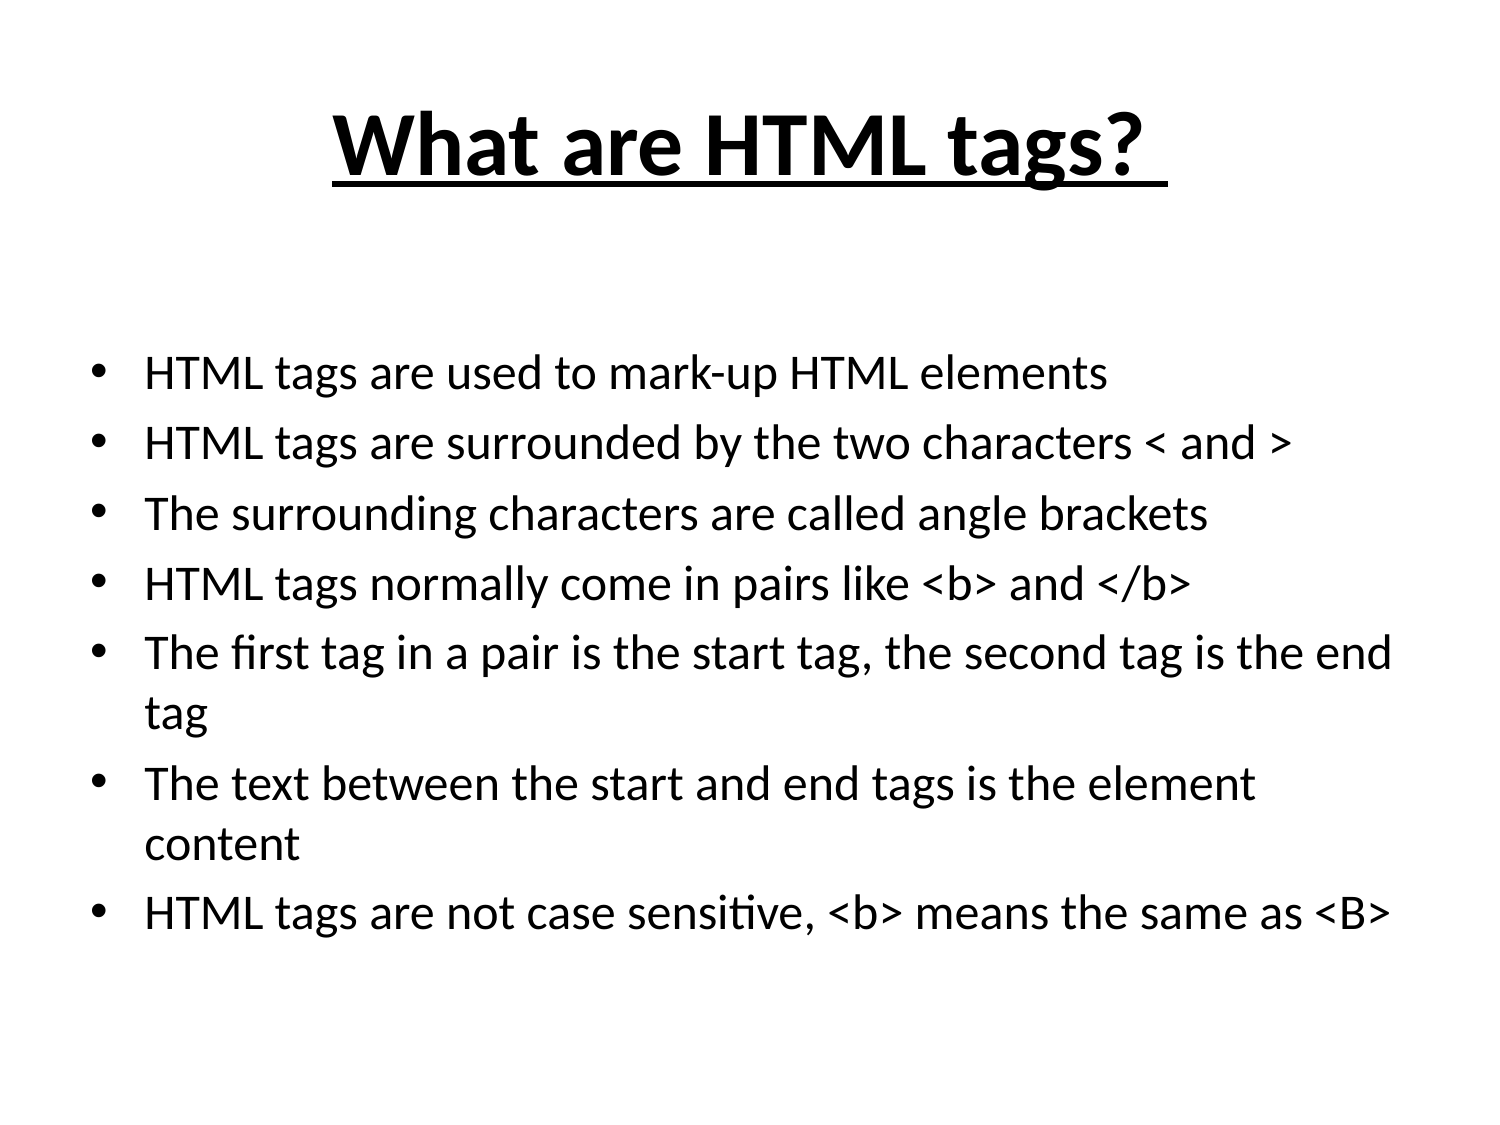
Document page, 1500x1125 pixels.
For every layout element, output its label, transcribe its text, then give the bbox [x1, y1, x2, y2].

list HTML tags are used to mark-up HTML elements HTML tags are surrounded by the two characters < and > The surrounding characters are called angle brackets HTML tags normally come in pairs like <b> and </b> The first tag in a pair is the start tag, the second tag is the end tag The text between the start and end tags is the element content HTML tags are not case sensitive, <b> means the same as <B> [75, 262, 1425, 1005]
title What are HTML tags? [75, 45, 1425, 233]
